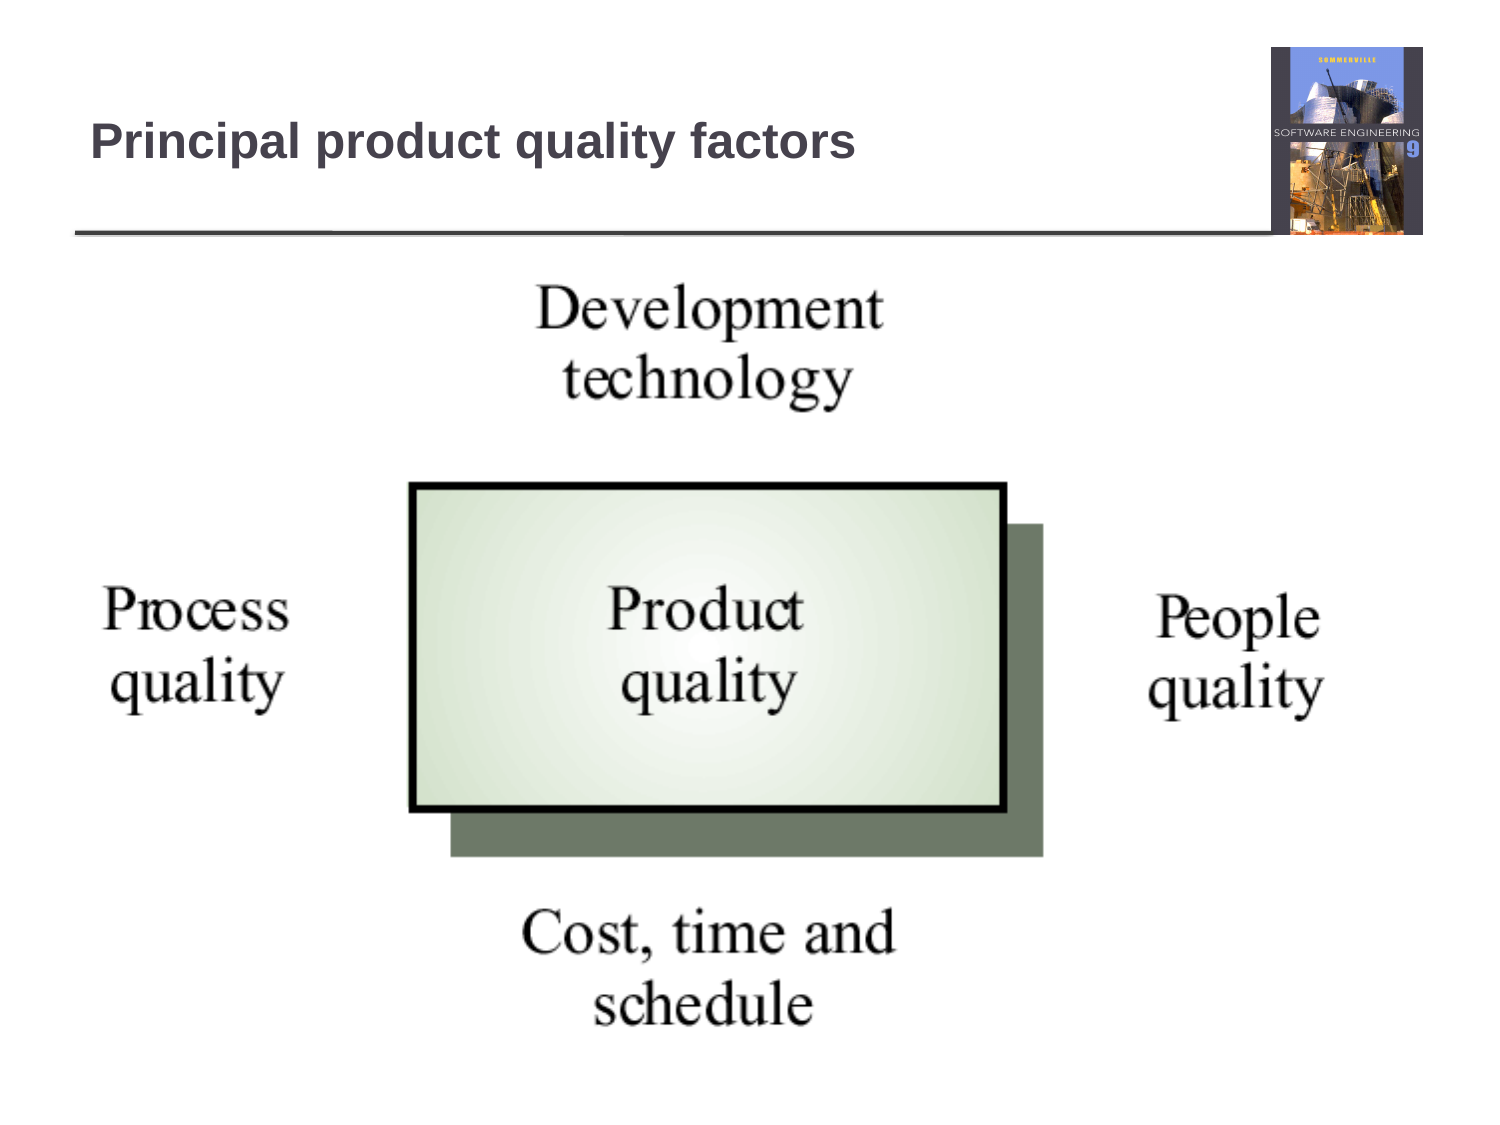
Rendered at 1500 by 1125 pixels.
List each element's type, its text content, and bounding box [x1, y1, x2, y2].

title Principal product quality factors [74, 44, 1272, 233]
picture [1272, 47, 1423, 235]
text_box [62, 237, 1376, 1058]
